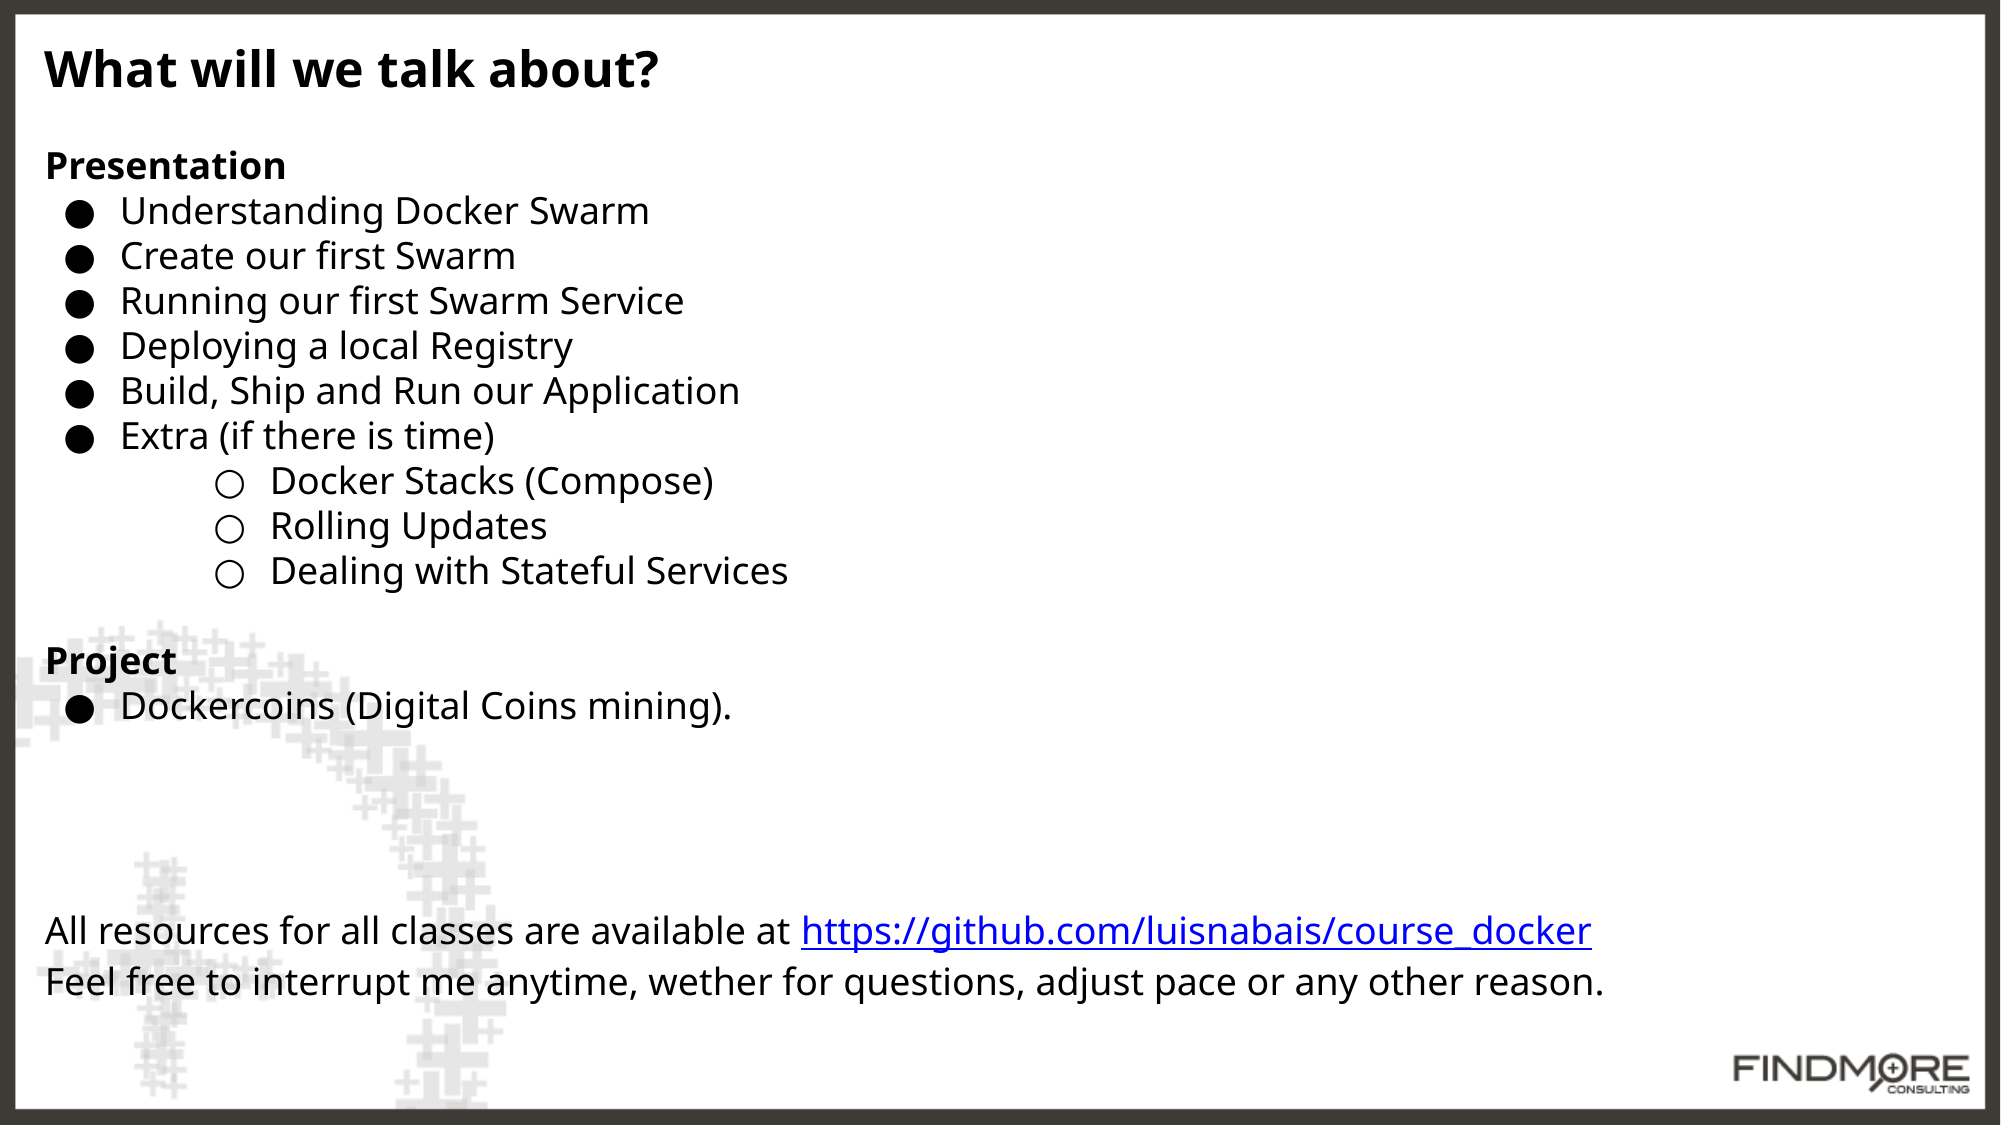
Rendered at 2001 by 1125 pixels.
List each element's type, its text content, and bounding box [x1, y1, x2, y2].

text_box What will we talk about? Presentation Understanding Docker Swarm Create our first Swarm Running our first Swarm Service Deploying a local Registry Build, Ship and Run our Application Extra (if there is time) Docker Stacks (Compose) Rolling Updates Dealing with Stateful Services Project Dockercoins (Digital Coins mining). All resources for all classes are available at https://github.com/luisnabais/course_docker Feel free to interrupt me anytime, wether for questions, adjust pace or any other reason. [29, 29, 1965, 1054]
picture [0, 0, 2001, 1125]
